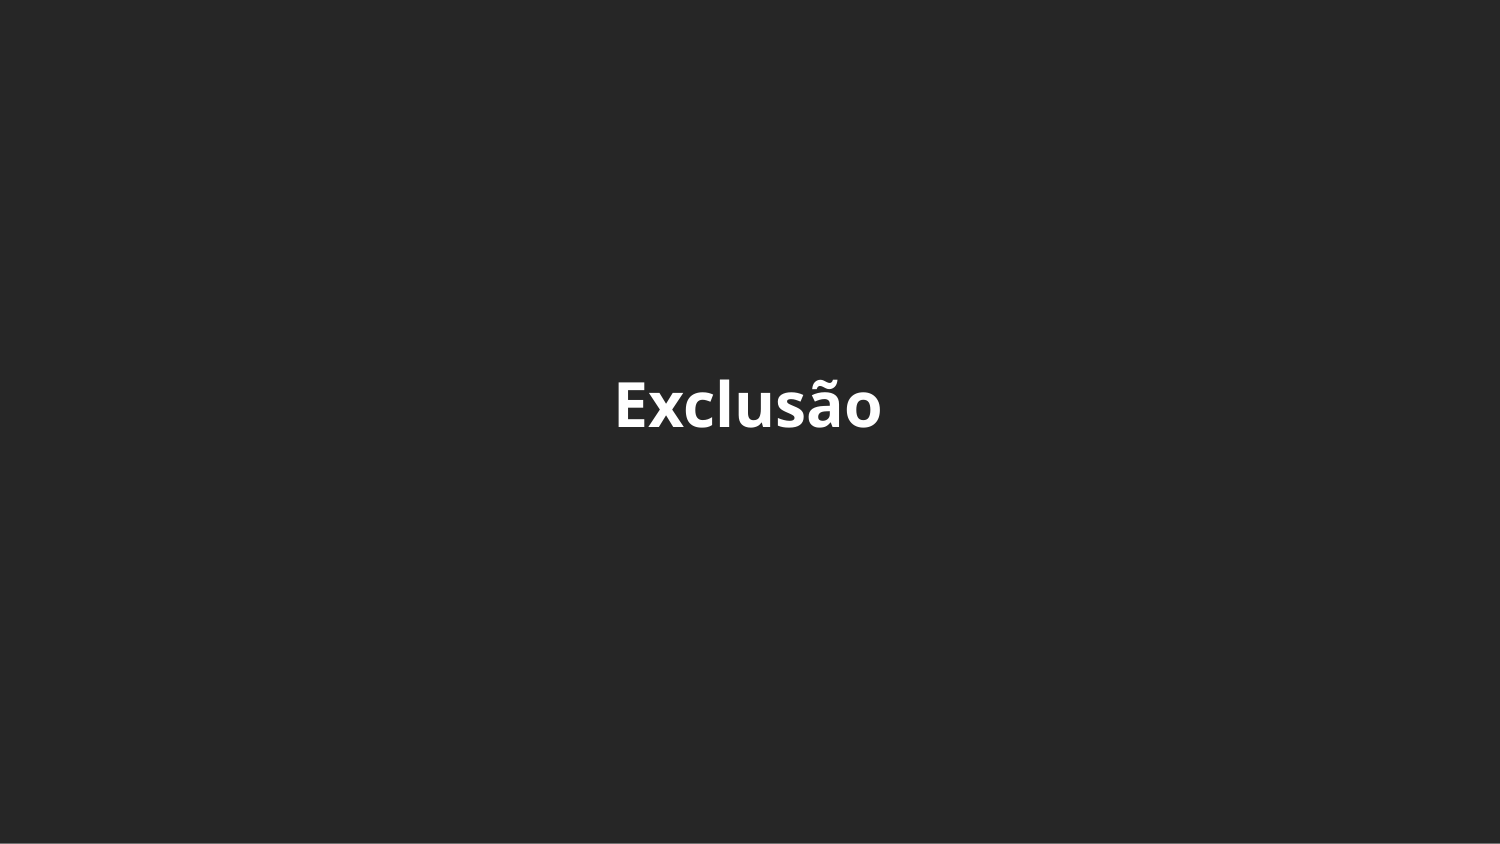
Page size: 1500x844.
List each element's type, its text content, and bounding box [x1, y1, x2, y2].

text_box [0, 0, 1500, 844]
text_box Exclusão [0, 338, 1497, 395]
